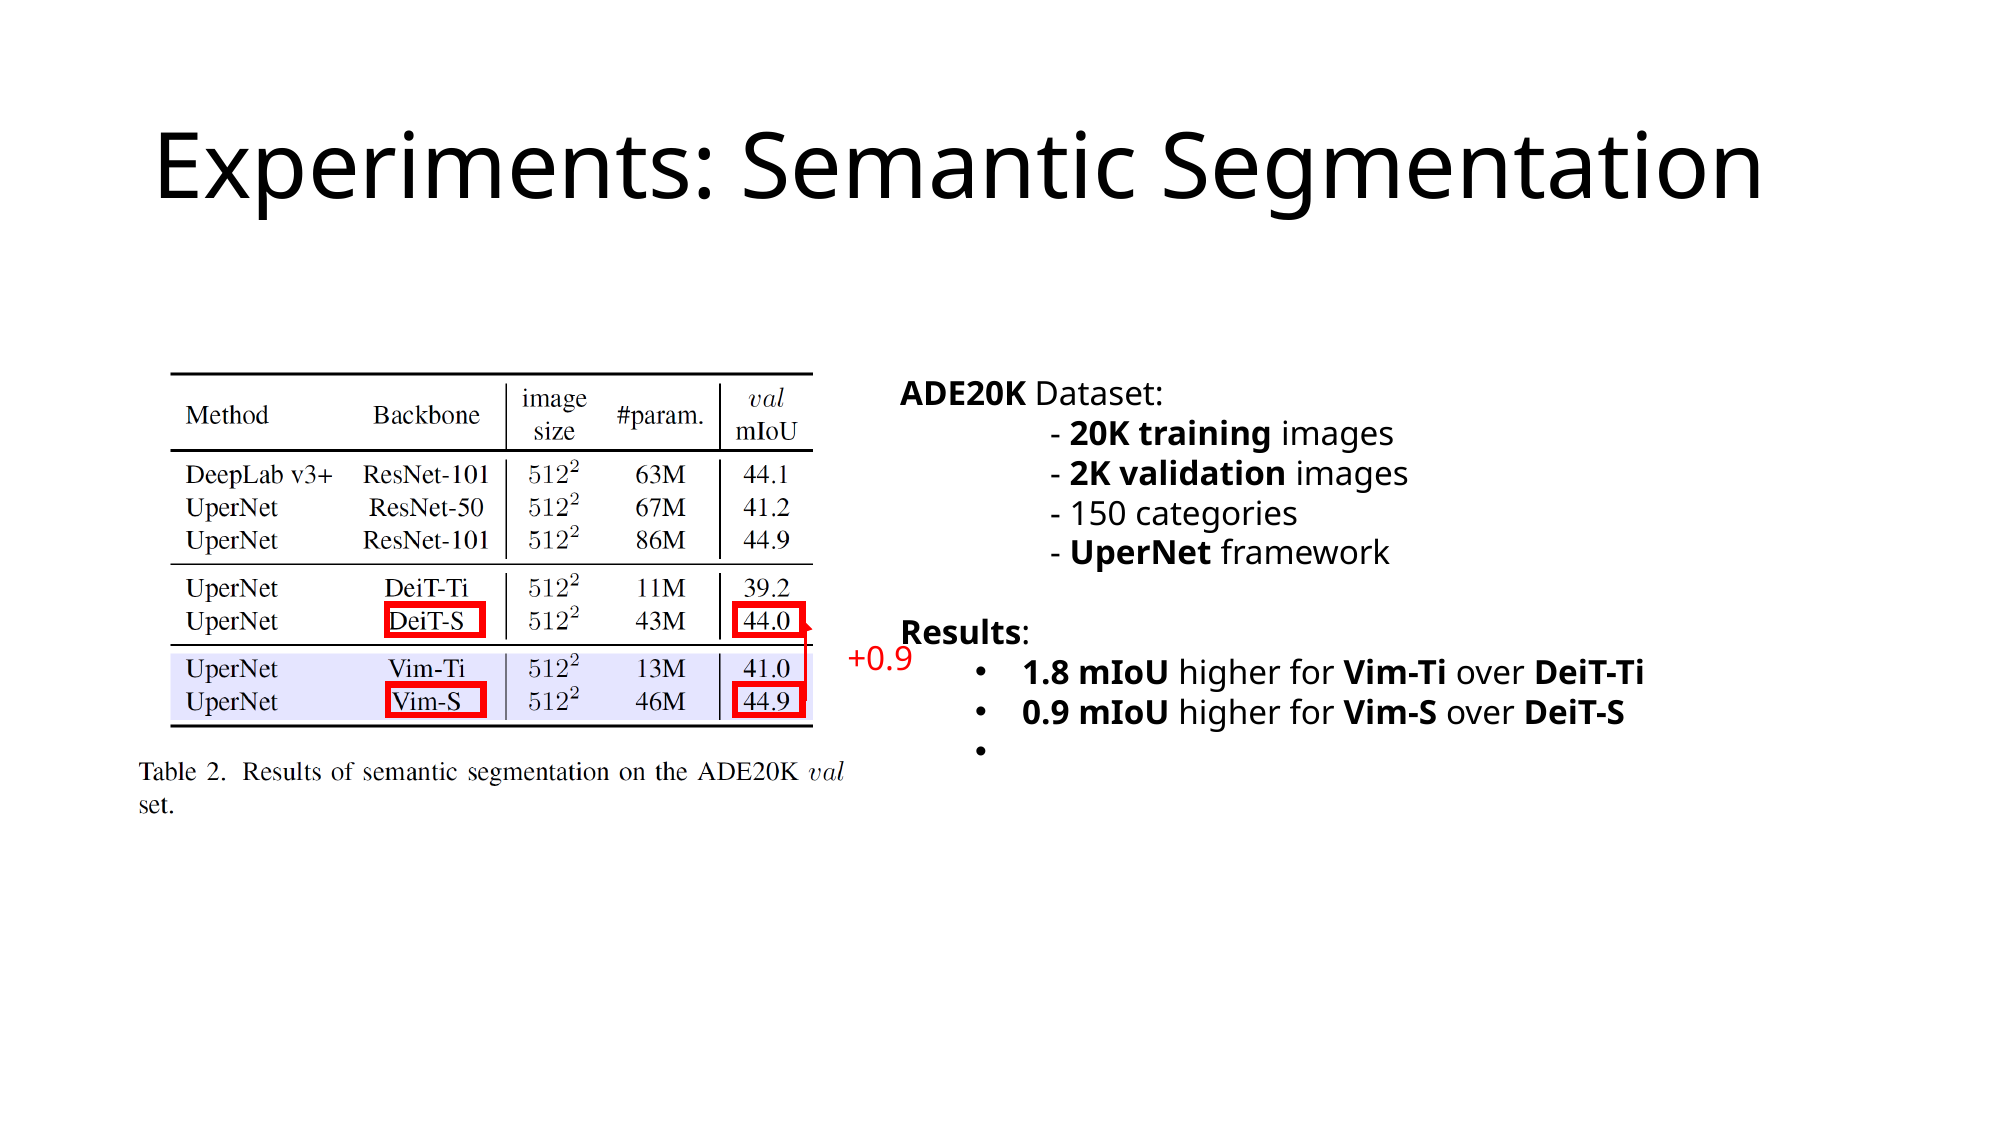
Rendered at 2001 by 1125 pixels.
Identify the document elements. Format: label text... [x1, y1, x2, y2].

title Experiments: Semantic Segmentation [137, 59, 1863, 278]
picture [136, 358, 849, 829]
text_box +0.9 [849, 629, 929, 685]
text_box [802, 619, 806, 701]
text_box ADE20K Dataset: - 20K training images - 2K validation images - 150 categories - UperNet framework Results: 1.8 mIoU higher for Vim-Ti over DeiT-Ti 0.9 mIoU higher for Vim-S over DeiT-S Vim-S similar to ResNet-101 but 2x fewer parameters [885, 364, 2000, 819]
